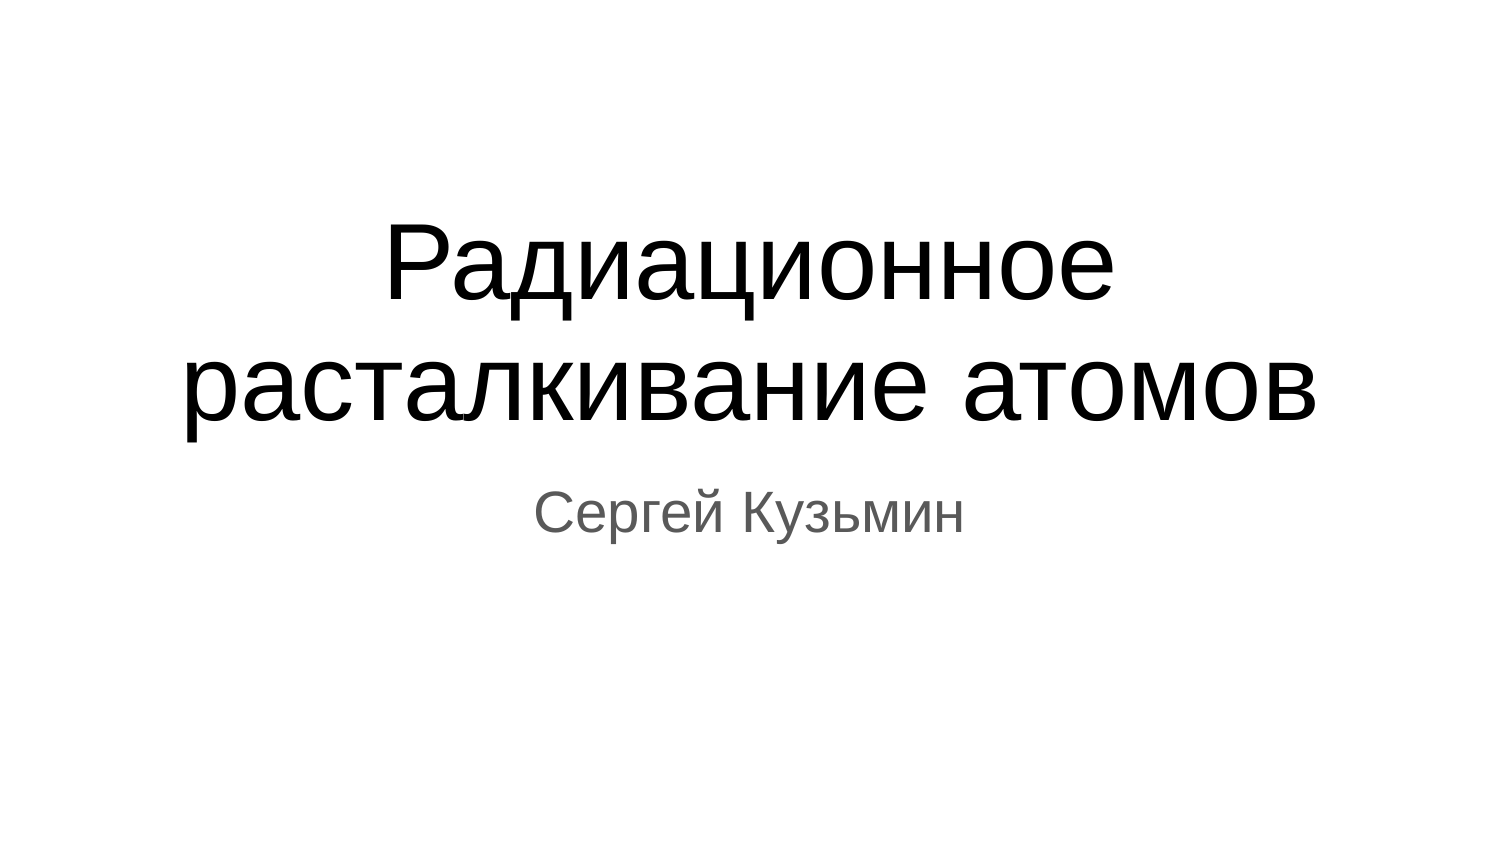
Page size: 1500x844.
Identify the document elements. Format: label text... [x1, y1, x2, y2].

subtitle Сергей Кузьмин [51, 464, 1449, 595]
title Радиационное расталкивание атомов [51, 122, 1449, 459]
